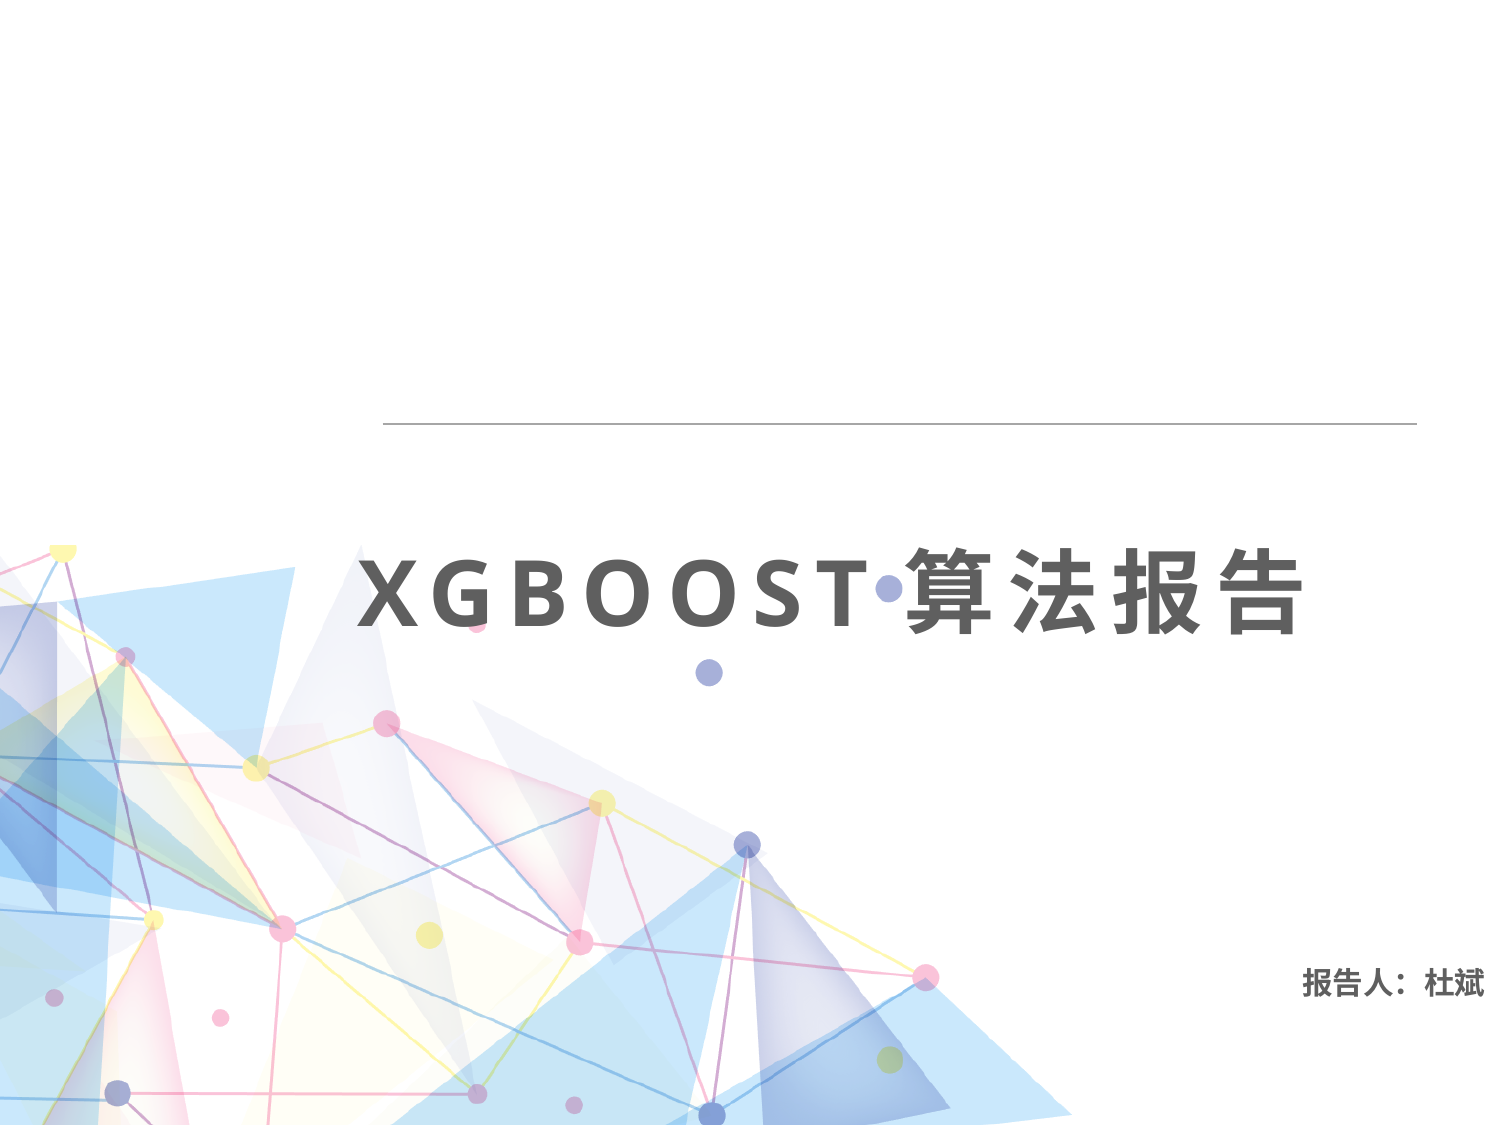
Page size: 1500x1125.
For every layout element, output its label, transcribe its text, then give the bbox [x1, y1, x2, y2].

title XGBOOST算法报告 [165, 545, 1500, 649]
picture [0, 545, 1204, 1125]
subtitle 报告人：杜斌 [165, 952, 1500, 1009]
